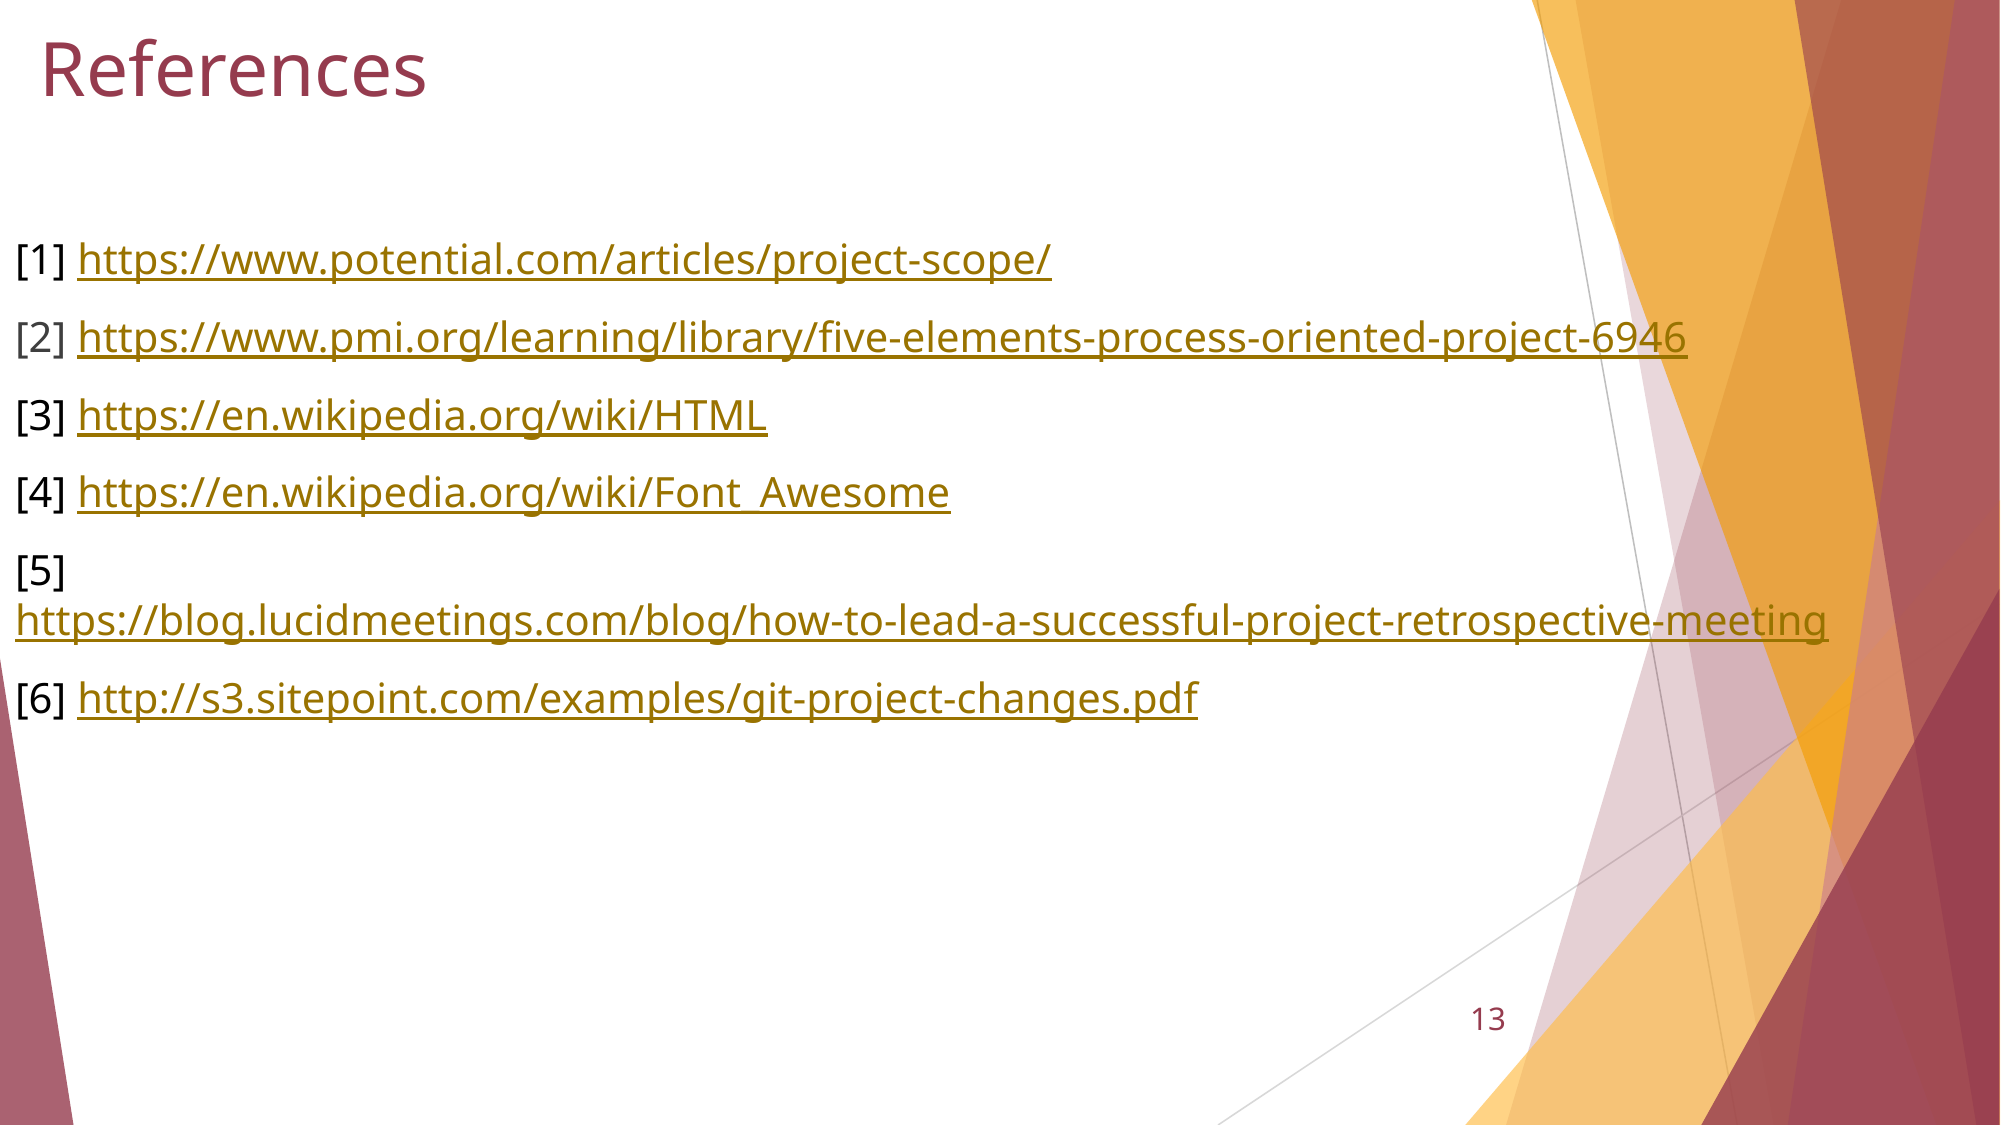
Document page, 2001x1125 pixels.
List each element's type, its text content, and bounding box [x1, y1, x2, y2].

slide_number 13 [1409, 991, 1522, 1051]
title References [24, 13, 1435, 98]
list [1] https://www.potential.com/articles/project-scope/ [2] https://www.pmi.org/learning/library/five-elements-process-oriented-project-6946 [3] https://en.wikipedia.org/wiki/HTML [4] https://en.wikipedia.org/wiki/Font_Awesome [5] https://blog.lucidmeetings.com/blog/how-to-lead-a-successful-project-retrospective-meeting [6] http://s3.sitepoint.com/examples/git-project-changes.pdf [0, 154, 1877, 1051]
